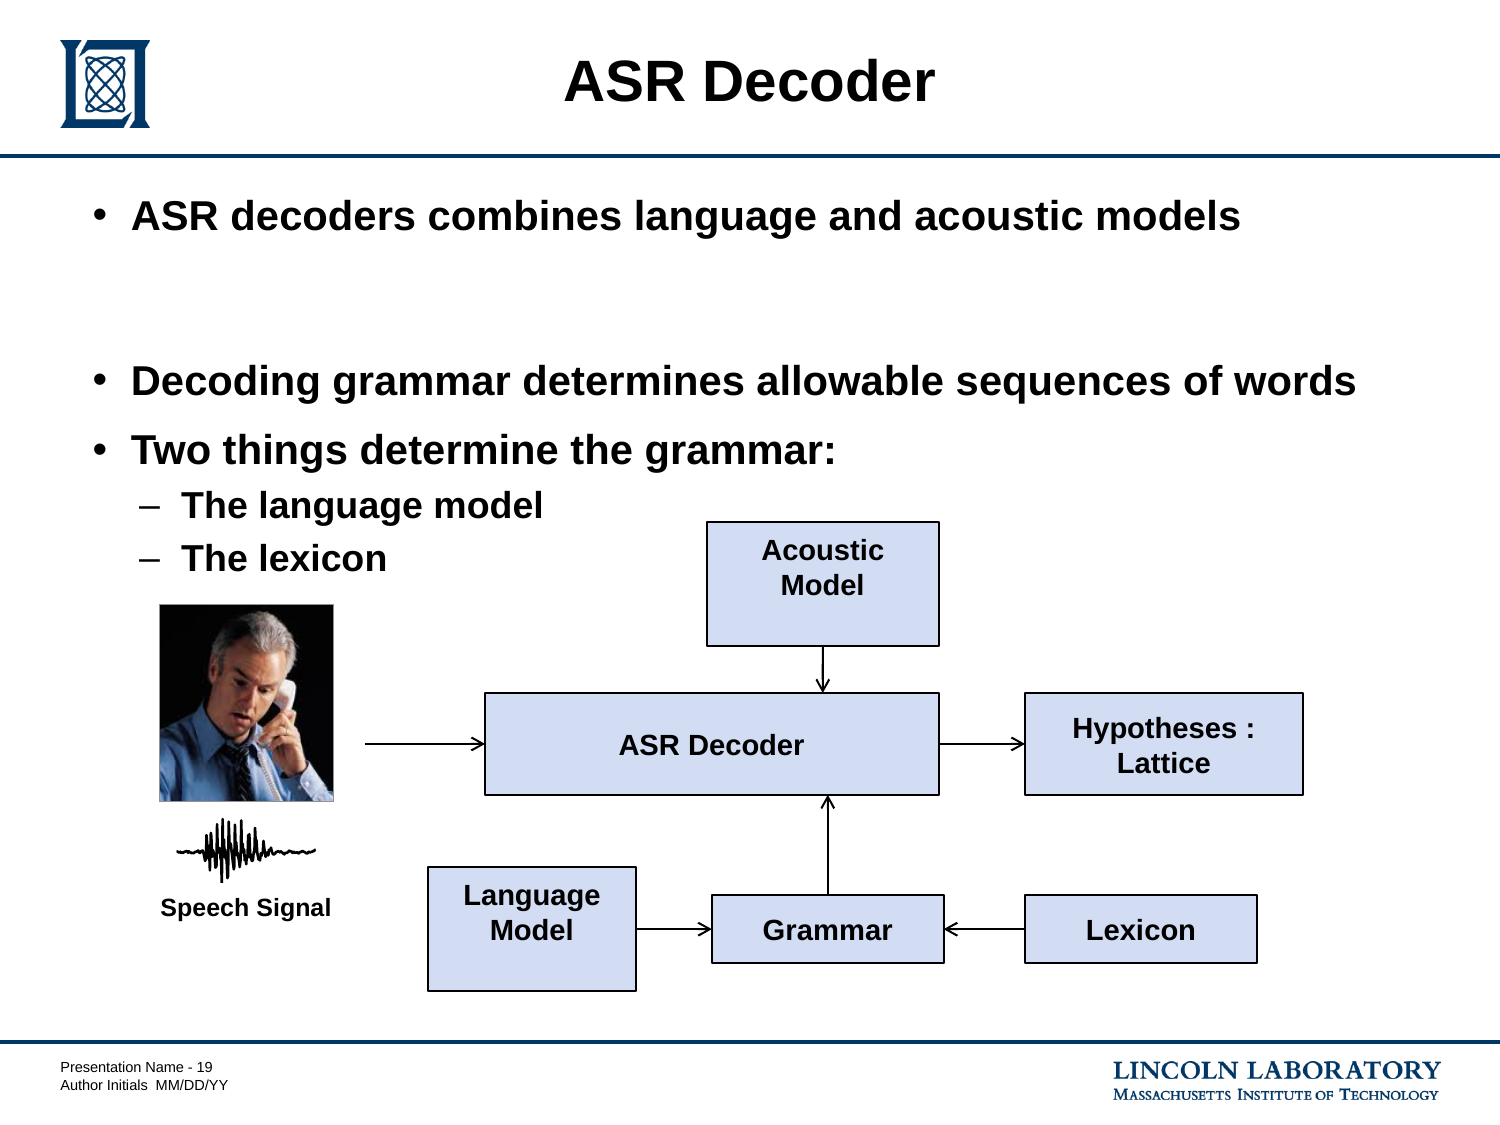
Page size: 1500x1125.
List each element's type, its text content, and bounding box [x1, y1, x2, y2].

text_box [177, 818, 316, 885]
title ASR Decoder [154, 16, 1346, 151]
text_box ASR Decoder [483, 691, 941, 797]
text_box Speech Signal [127, 884, 365, 929]
text_box Lexicon [1023, 893, 1259, 965]
text_box Grammar [710, 893, 946, 965]
picture [159, 603, 334, 802]
picture [60, 40, 150, 128]
picture [1111, 1061, 1441, 1100]
